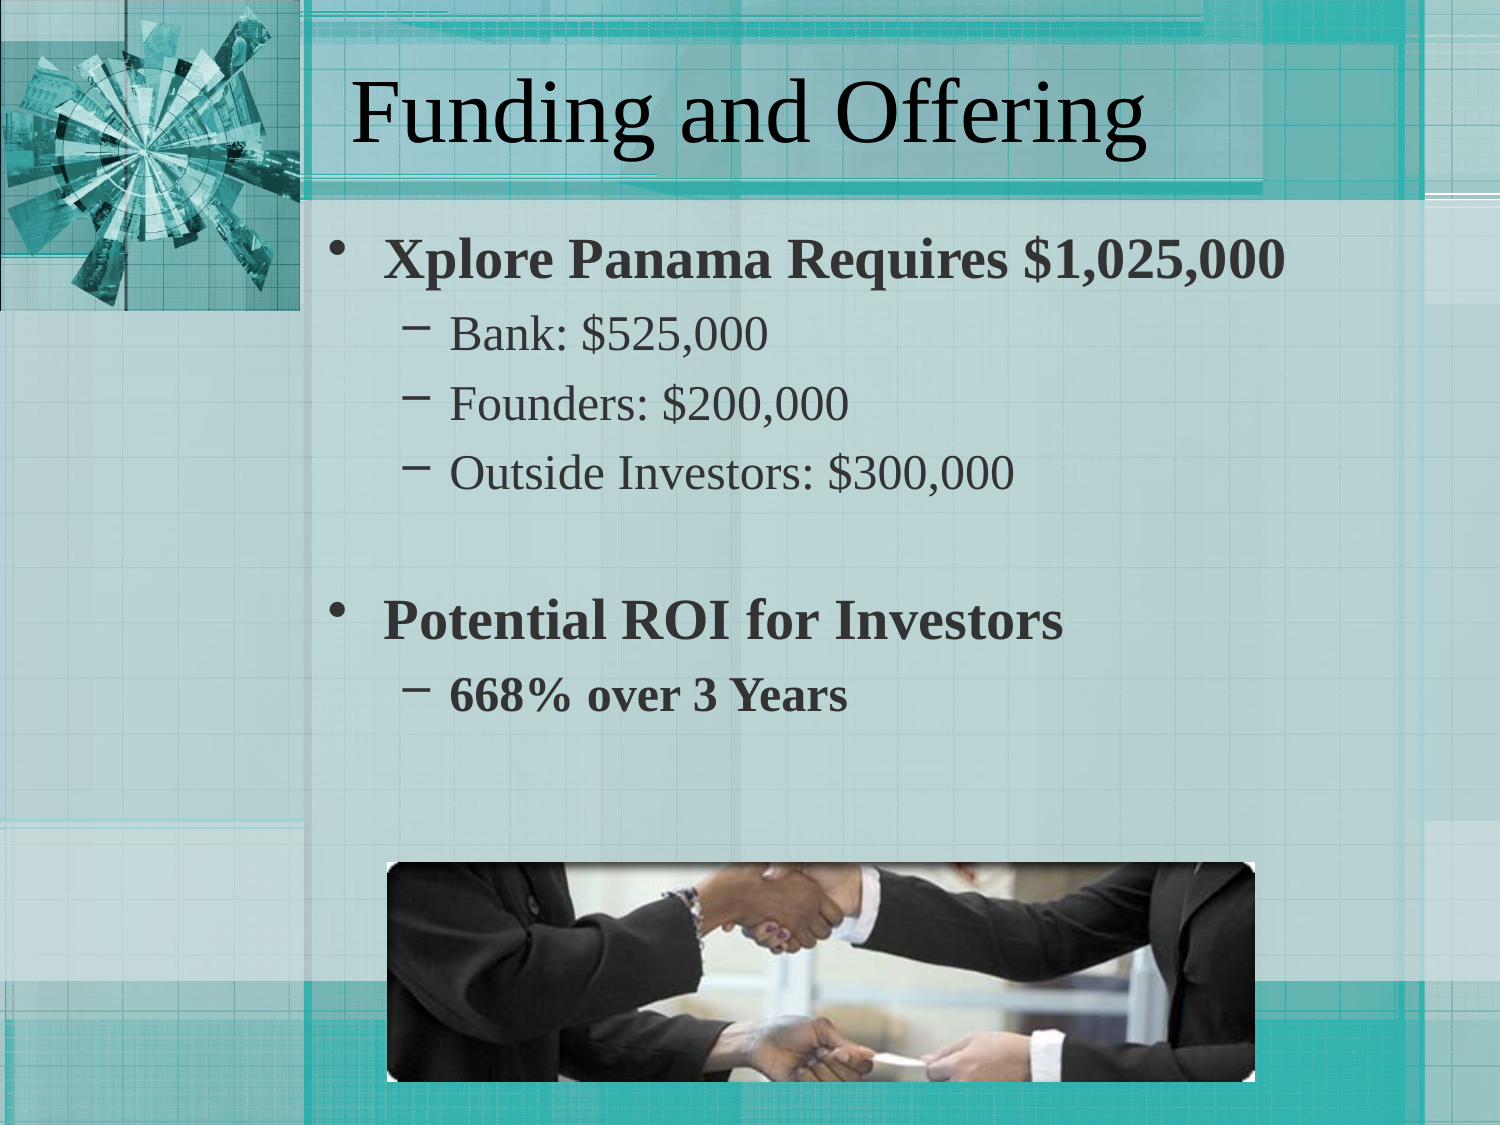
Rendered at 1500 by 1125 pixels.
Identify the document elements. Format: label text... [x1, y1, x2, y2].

title Funding and Offering [304, 24, 1426, 188]
list Xplore Panama Requires $1,025,000 Bank: $525,000 Founders: $200,000 Outside Investors: $300,000 Potential ROI for Investors 668% over 3 Years [312, 212, 1426, 976]
picture [0, 0, 1500, 1125]
